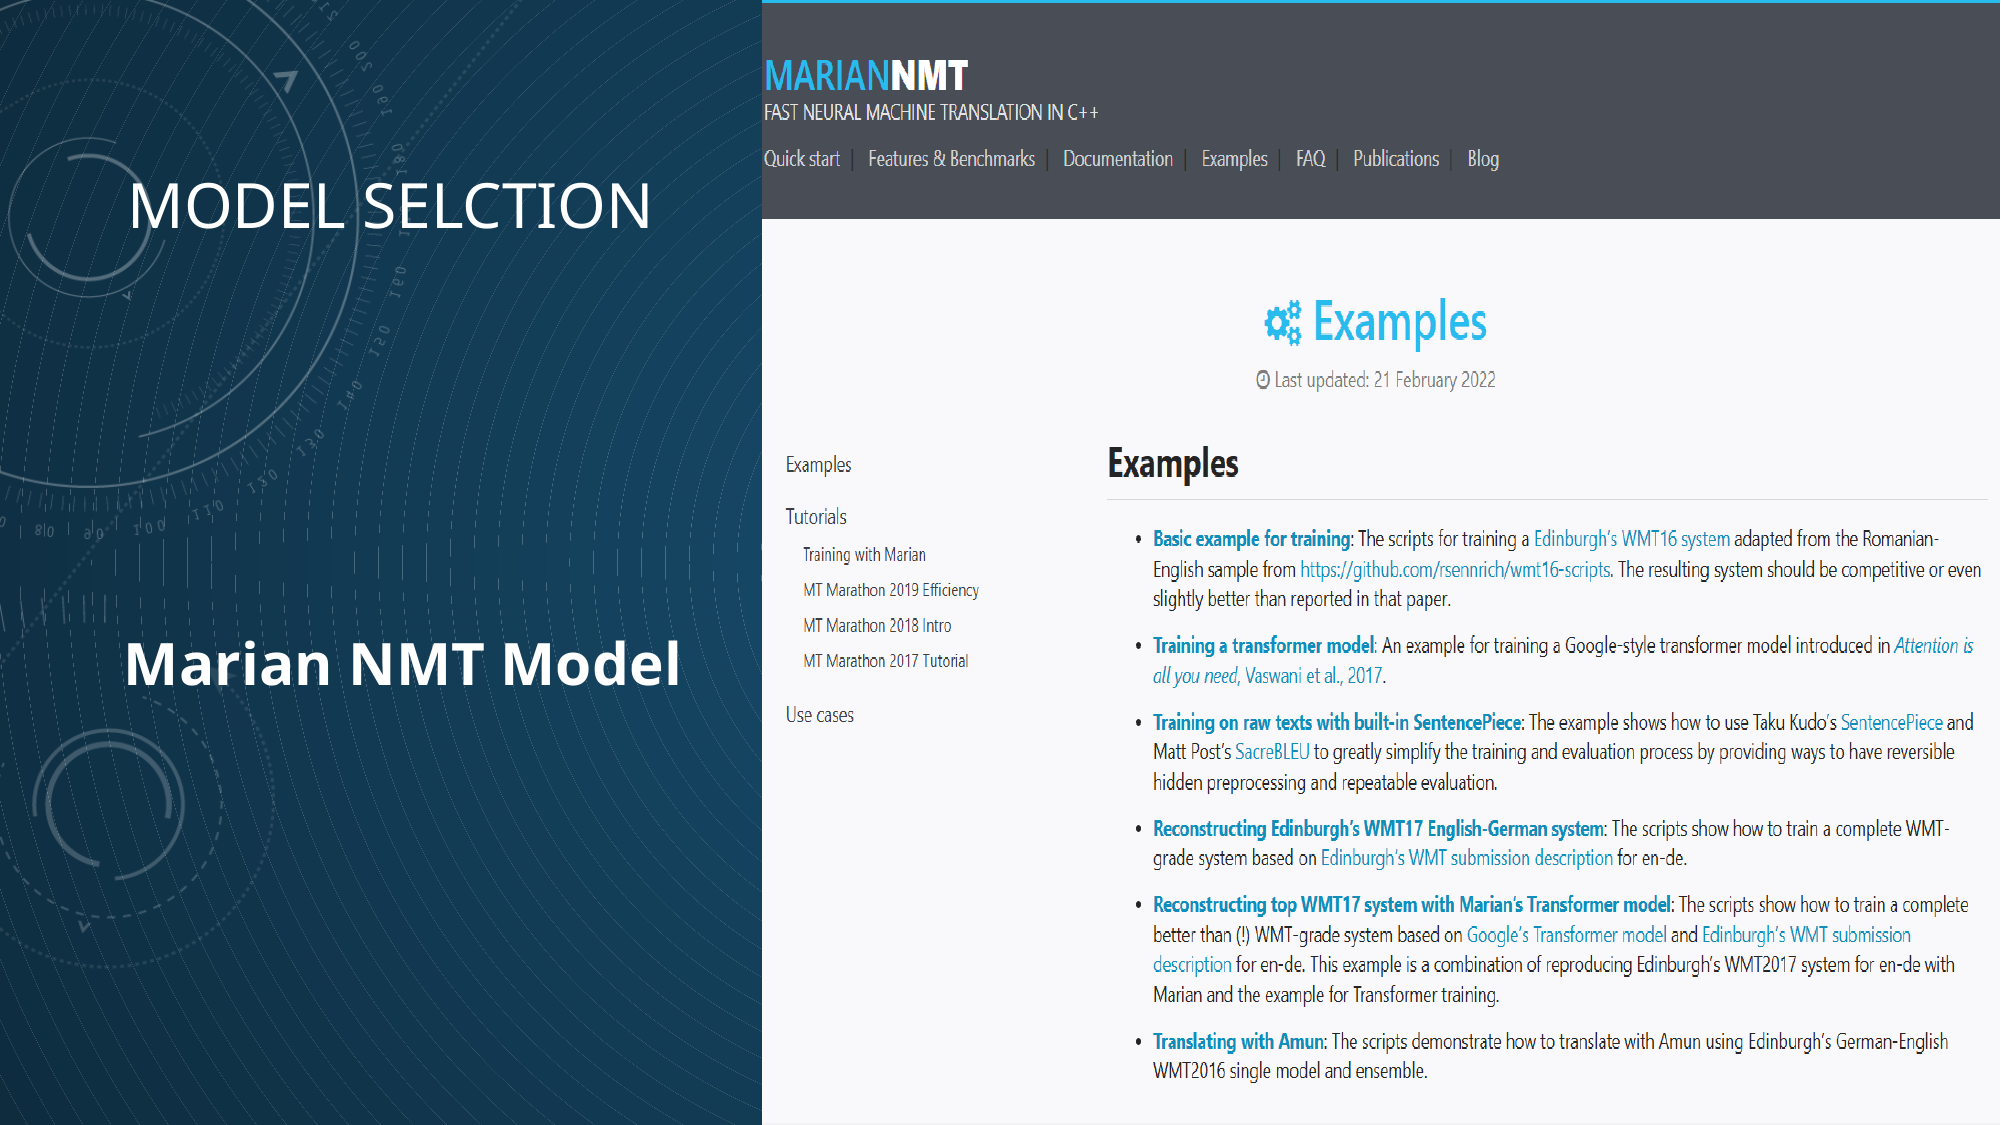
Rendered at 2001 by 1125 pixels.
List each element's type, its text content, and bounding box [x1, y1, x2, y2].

title Model selction [112, 99, 717, 307]
list Marian NMT Model [90, 514, 717, 845]
picture [0, 0, 2000, 1125]
